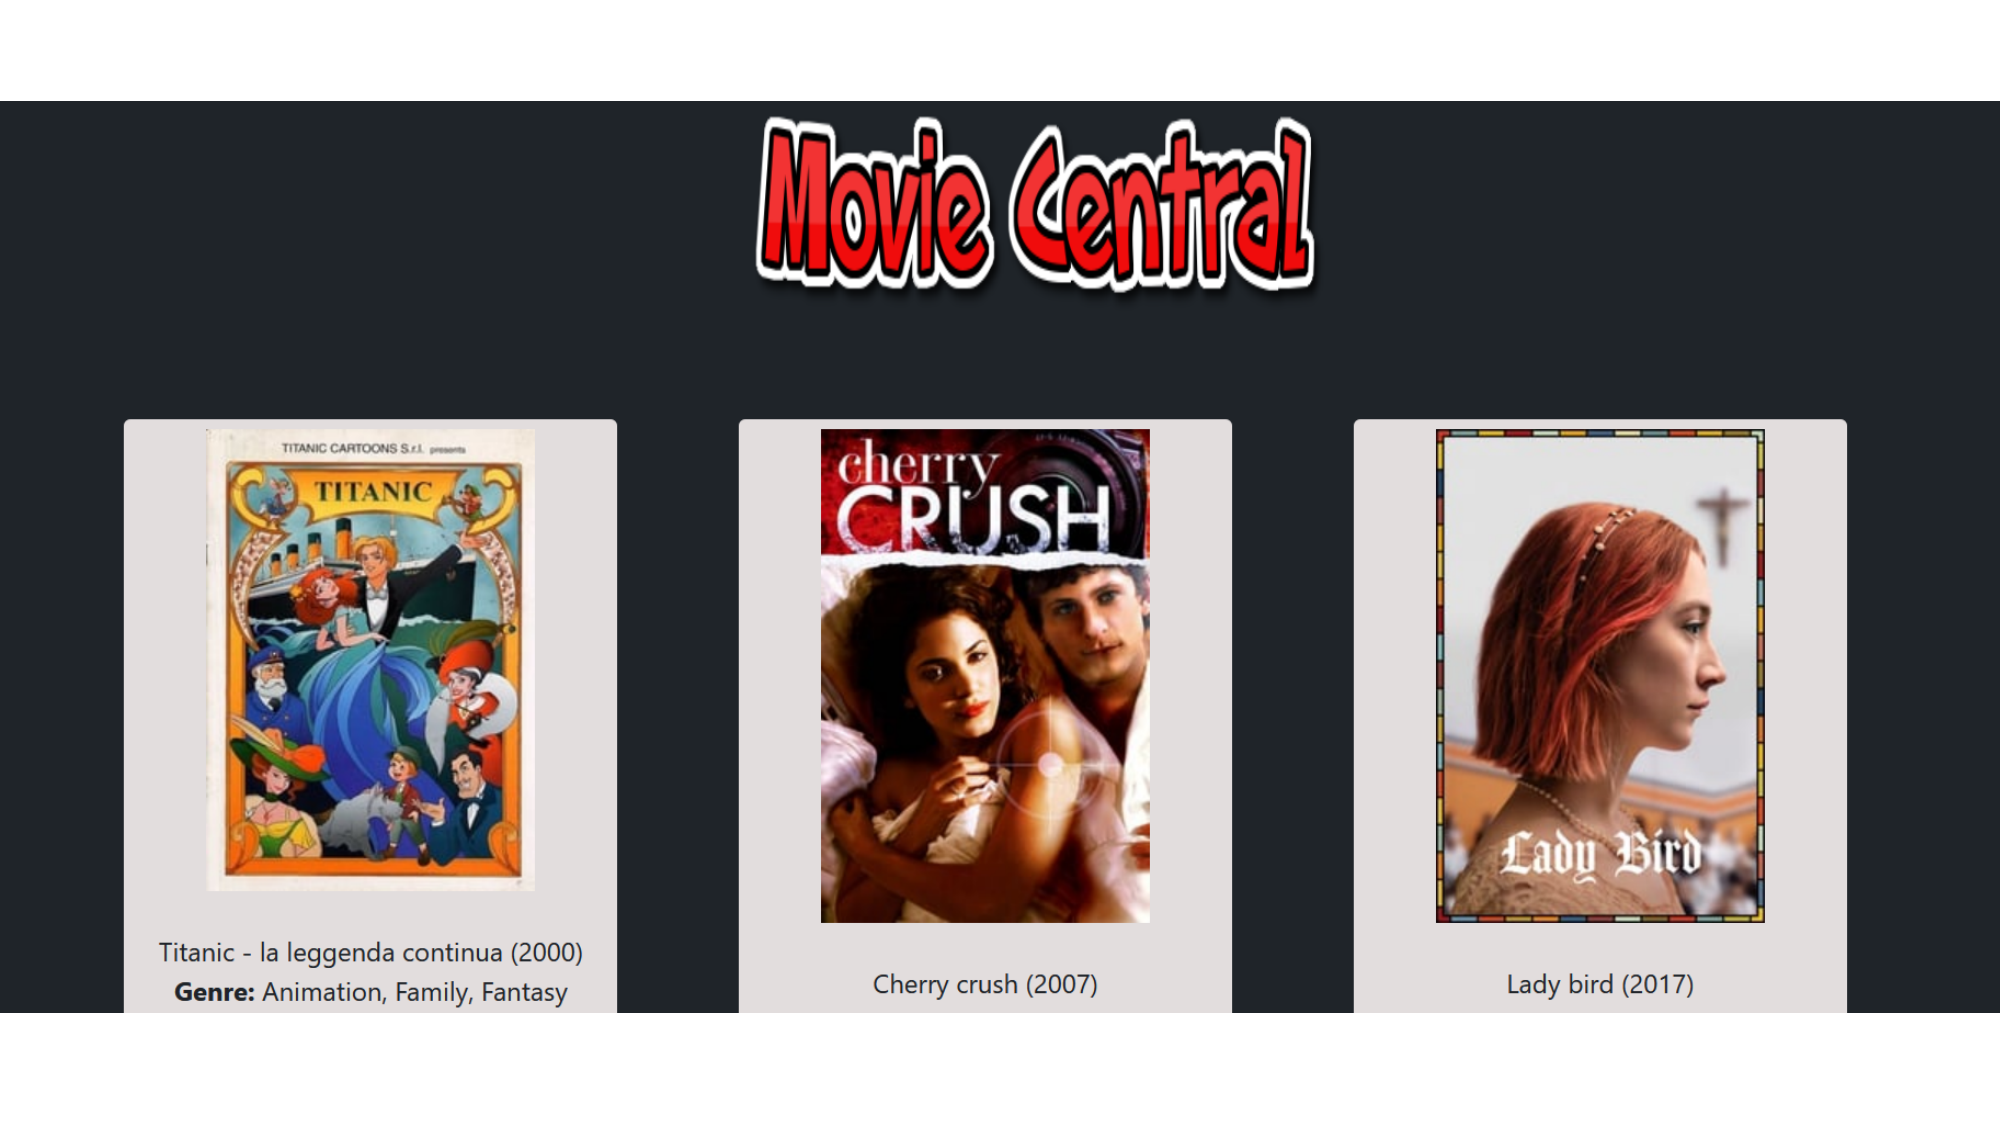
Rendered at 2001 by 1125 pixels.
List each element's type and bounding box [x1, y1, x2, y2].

picture [0, 101, 2000, 1013]
